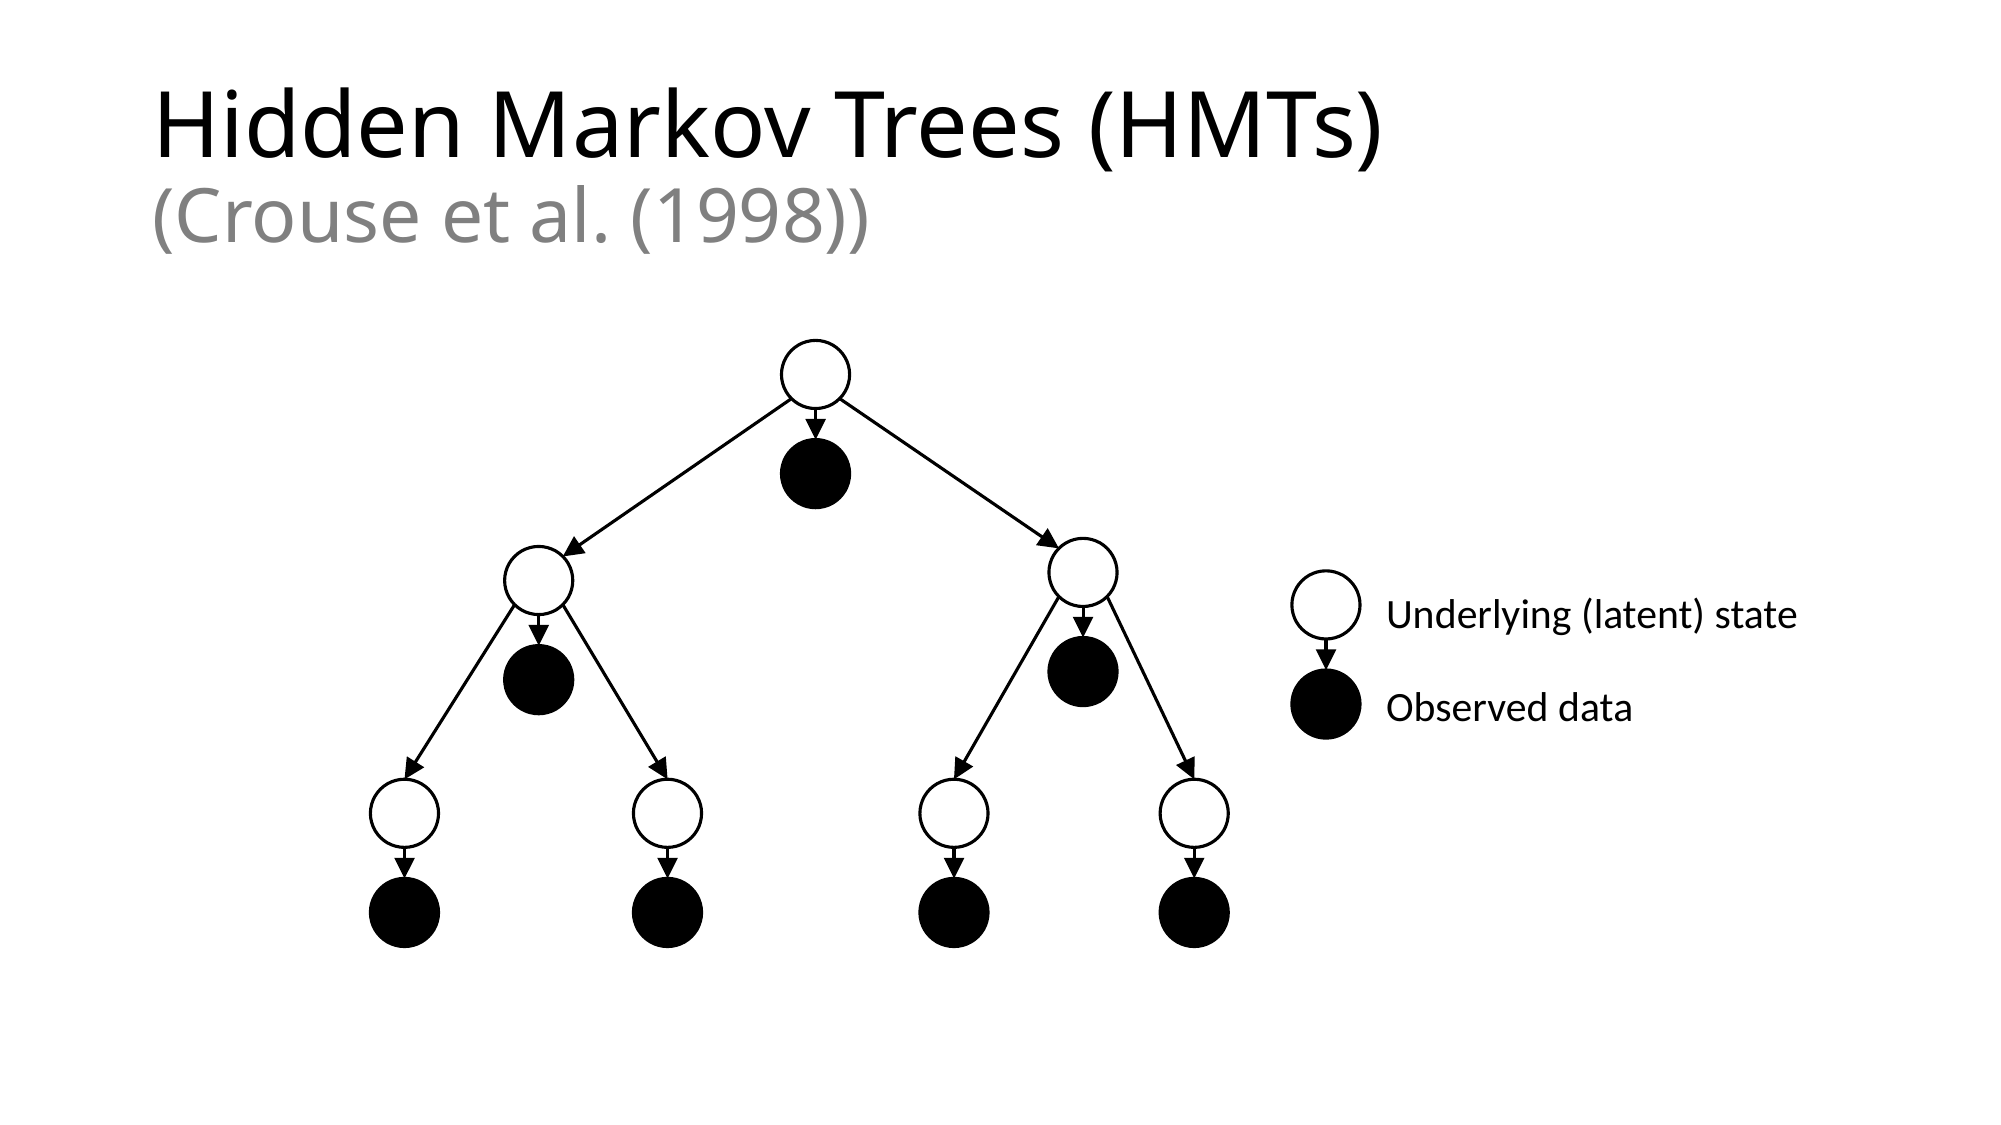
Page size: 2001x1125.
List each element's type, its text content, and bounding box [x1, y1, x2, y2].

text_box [404, 604, 515, 780]
text_box Observed data [1371, 672, 1816, 738]
text_box [1290, 669, 1362, 740]
text_box [780, 339, 851, 410]
text_box [792, 438, 839, 509]
text_box [1159, 778, 1230, 849]
text_box [503, 545, 574, 616]
title Hidden Markov Trees (HMTs) (Crouse et al. (1998)) [137, 59, 1863, 278]
text_box [1159, 877, 1230, 948]
text_box [515, 644, 562, 715]
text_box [839, 398, 1059, 549]
text_box [1059, 636, 1107, 707]
text_box [632, 877, 703, 948]
text_box [918, 877, 990, 948]
text_box Underlying (latent) state [1371, 579, 1833, 645]
text_box [1047, 537, 1119, 608]
text_box [918, 778, 990, 849]
text_box [369, 778, 440, 849]
text_box [369, 877, 440, 948]
text_box [632, 778, 703, 849]
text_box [562, 398, 792, 557]
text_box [562, 604, 668, 780]
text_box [1107, 596, 1195, 780]
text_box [954, 596, 1059, 780]
text_box [1290, 569, 1362, 640]
